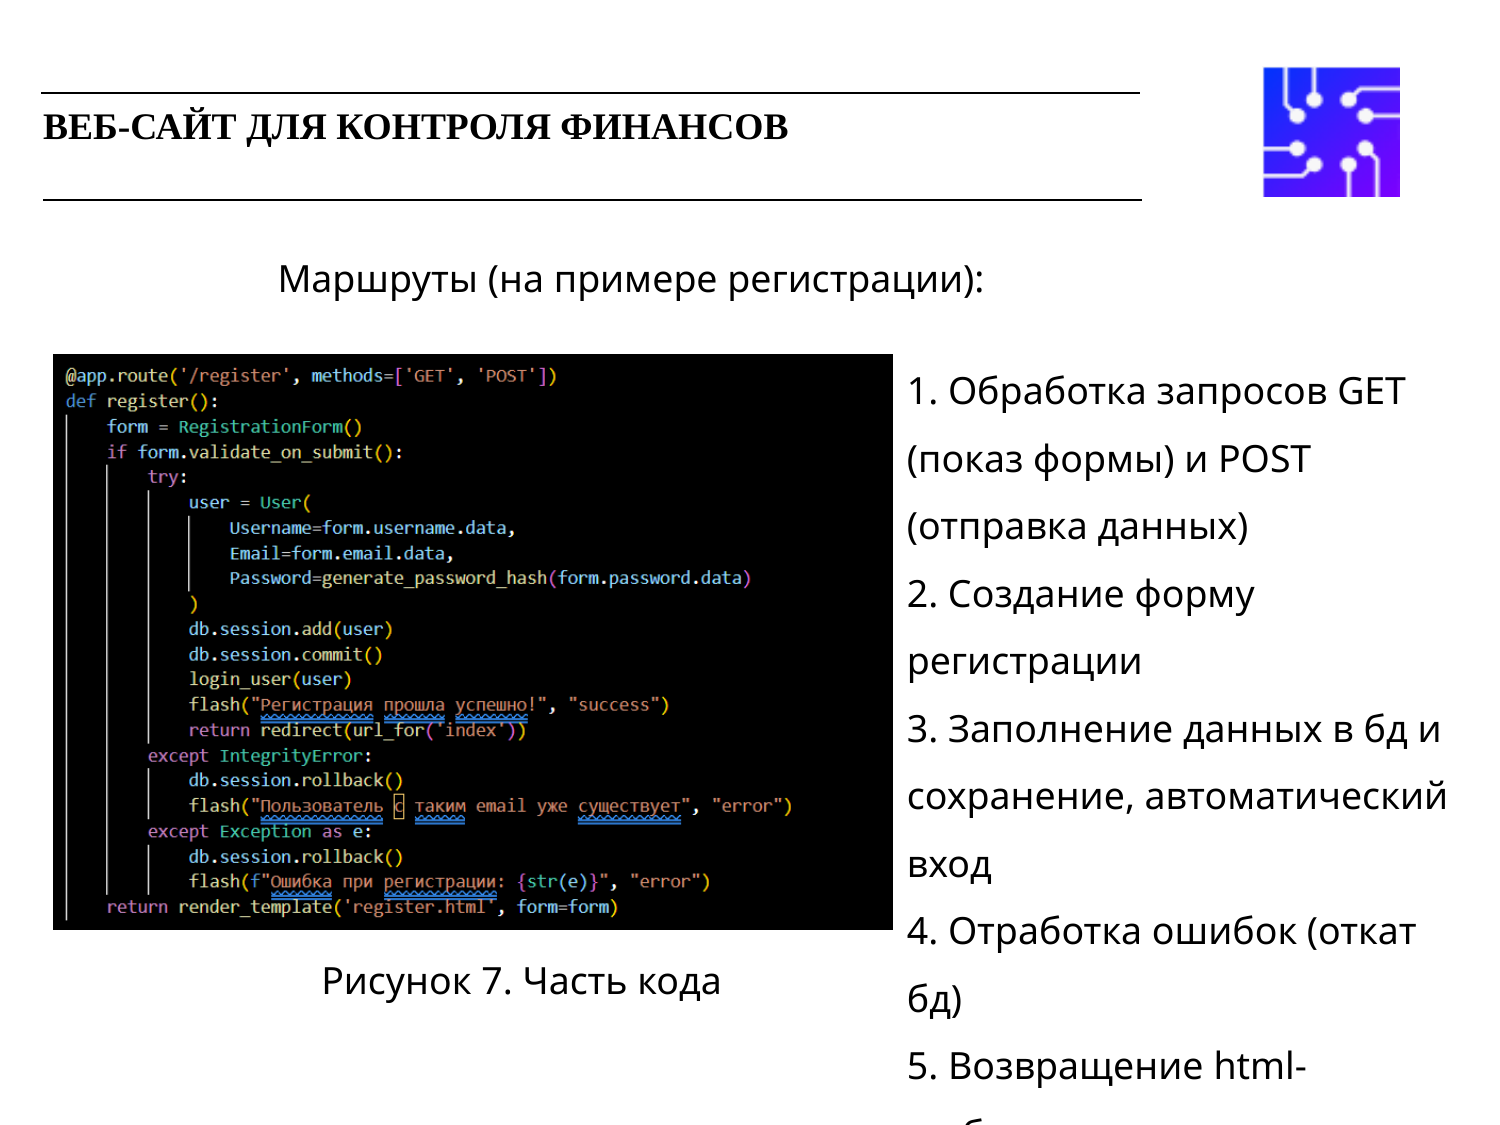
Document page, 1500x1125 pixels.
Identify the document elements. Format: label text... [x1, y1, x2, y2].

text_box Маршруты (на примере регистрации): [237, 224, 1025, 308]
picture [1262, 66, 1401, 198]
text_box 1. Обработка запросов GET (показ формы) и POST (отправка данных) 2. Создание форму регистрации 3. Заполнение данных в бд и сохранение, автоматический вход 4. Отработка ошибок (откат бд) 5. Возвращение html-шаблона [892, 337, 1480, 1125]
picture [53, 354, 893, 930]
text_box ВЕБ-САЙТ ДЛЯ КОНТРОЛЯ ФИНАНСОВ [41, 99, 1144, 147]
text_box Рисунок 7. Часть кода [232, 927, 908, 1010]
